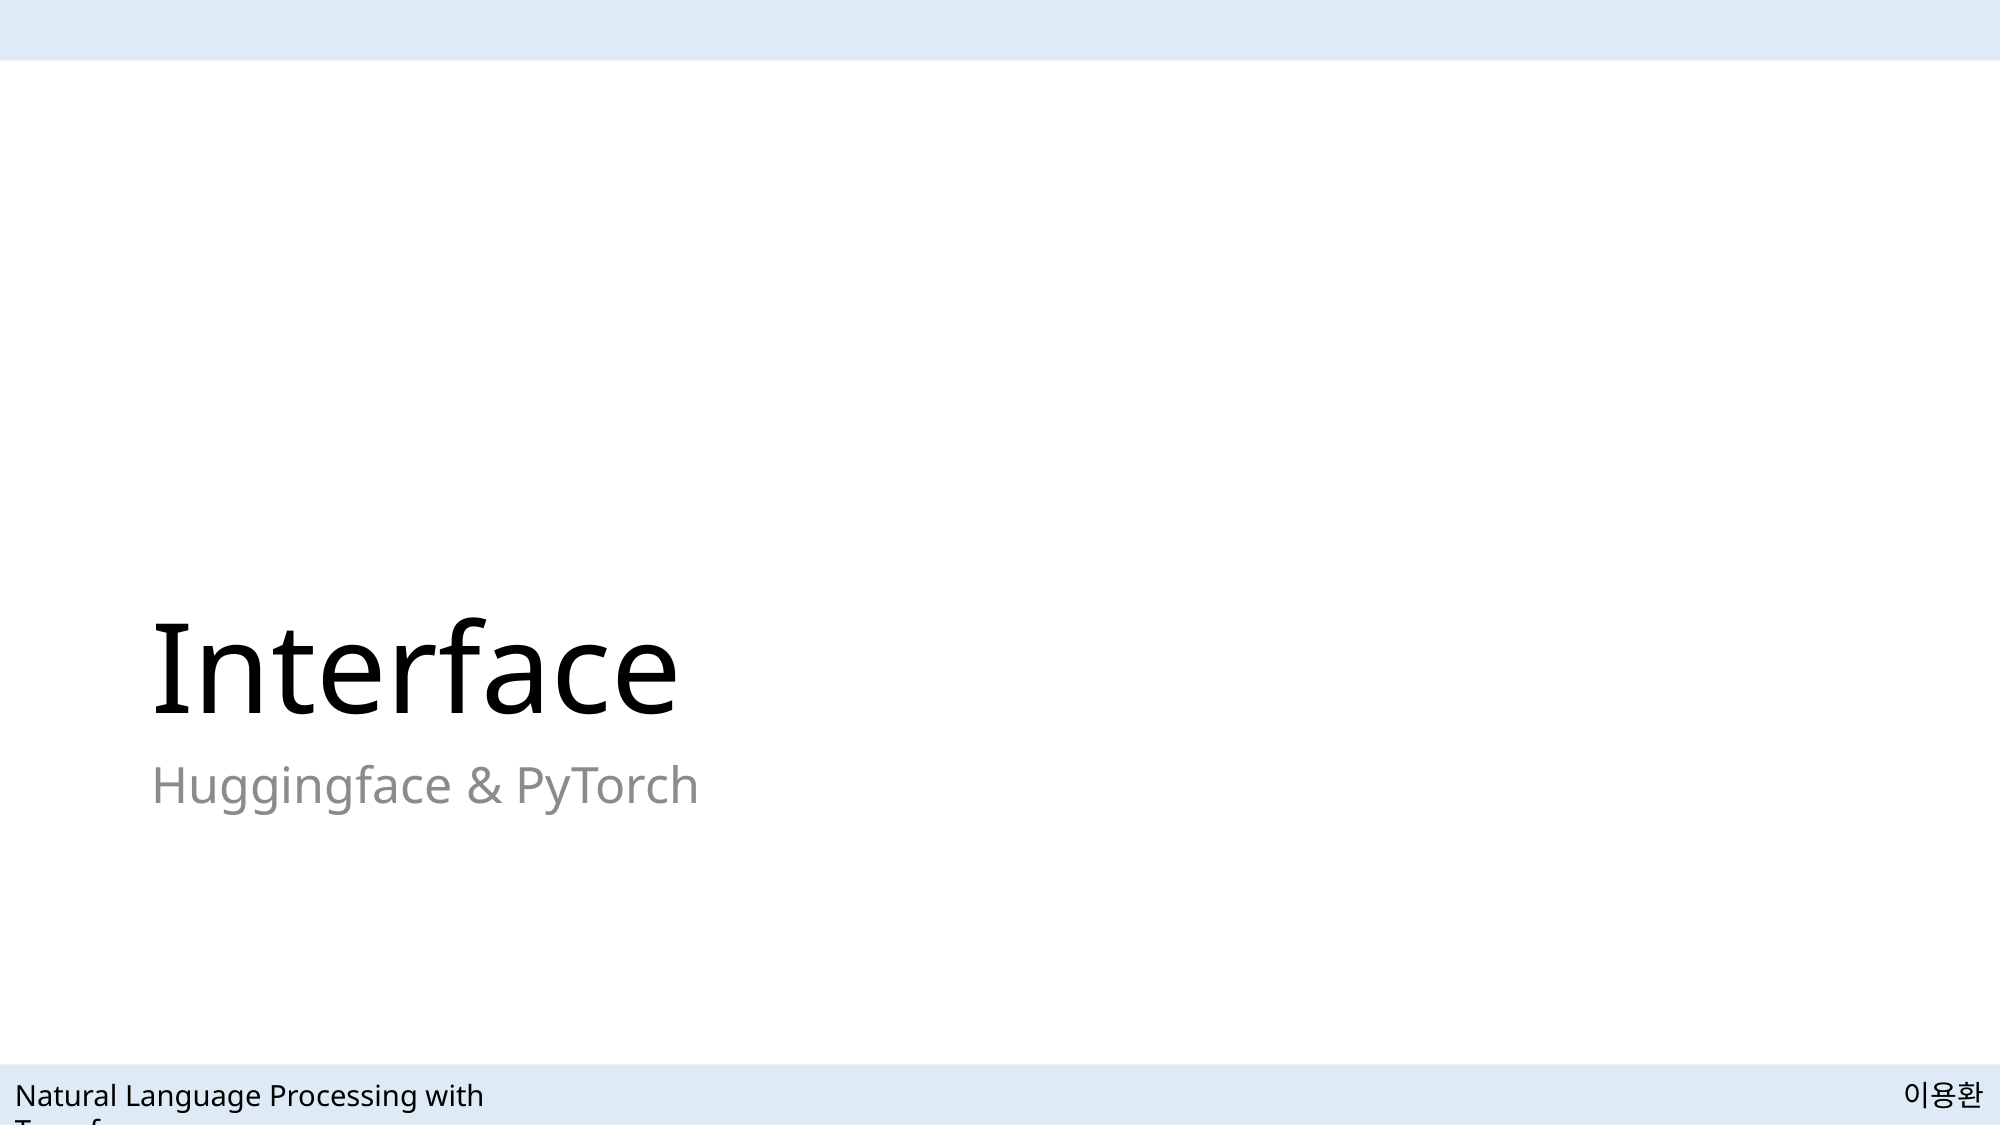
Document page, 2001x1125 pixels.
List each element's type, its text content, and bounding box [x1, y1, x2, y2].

list Huggingface & PyTorch [136, 752, 1862, 999]
title Interface [136, 280, 1862, 749]
